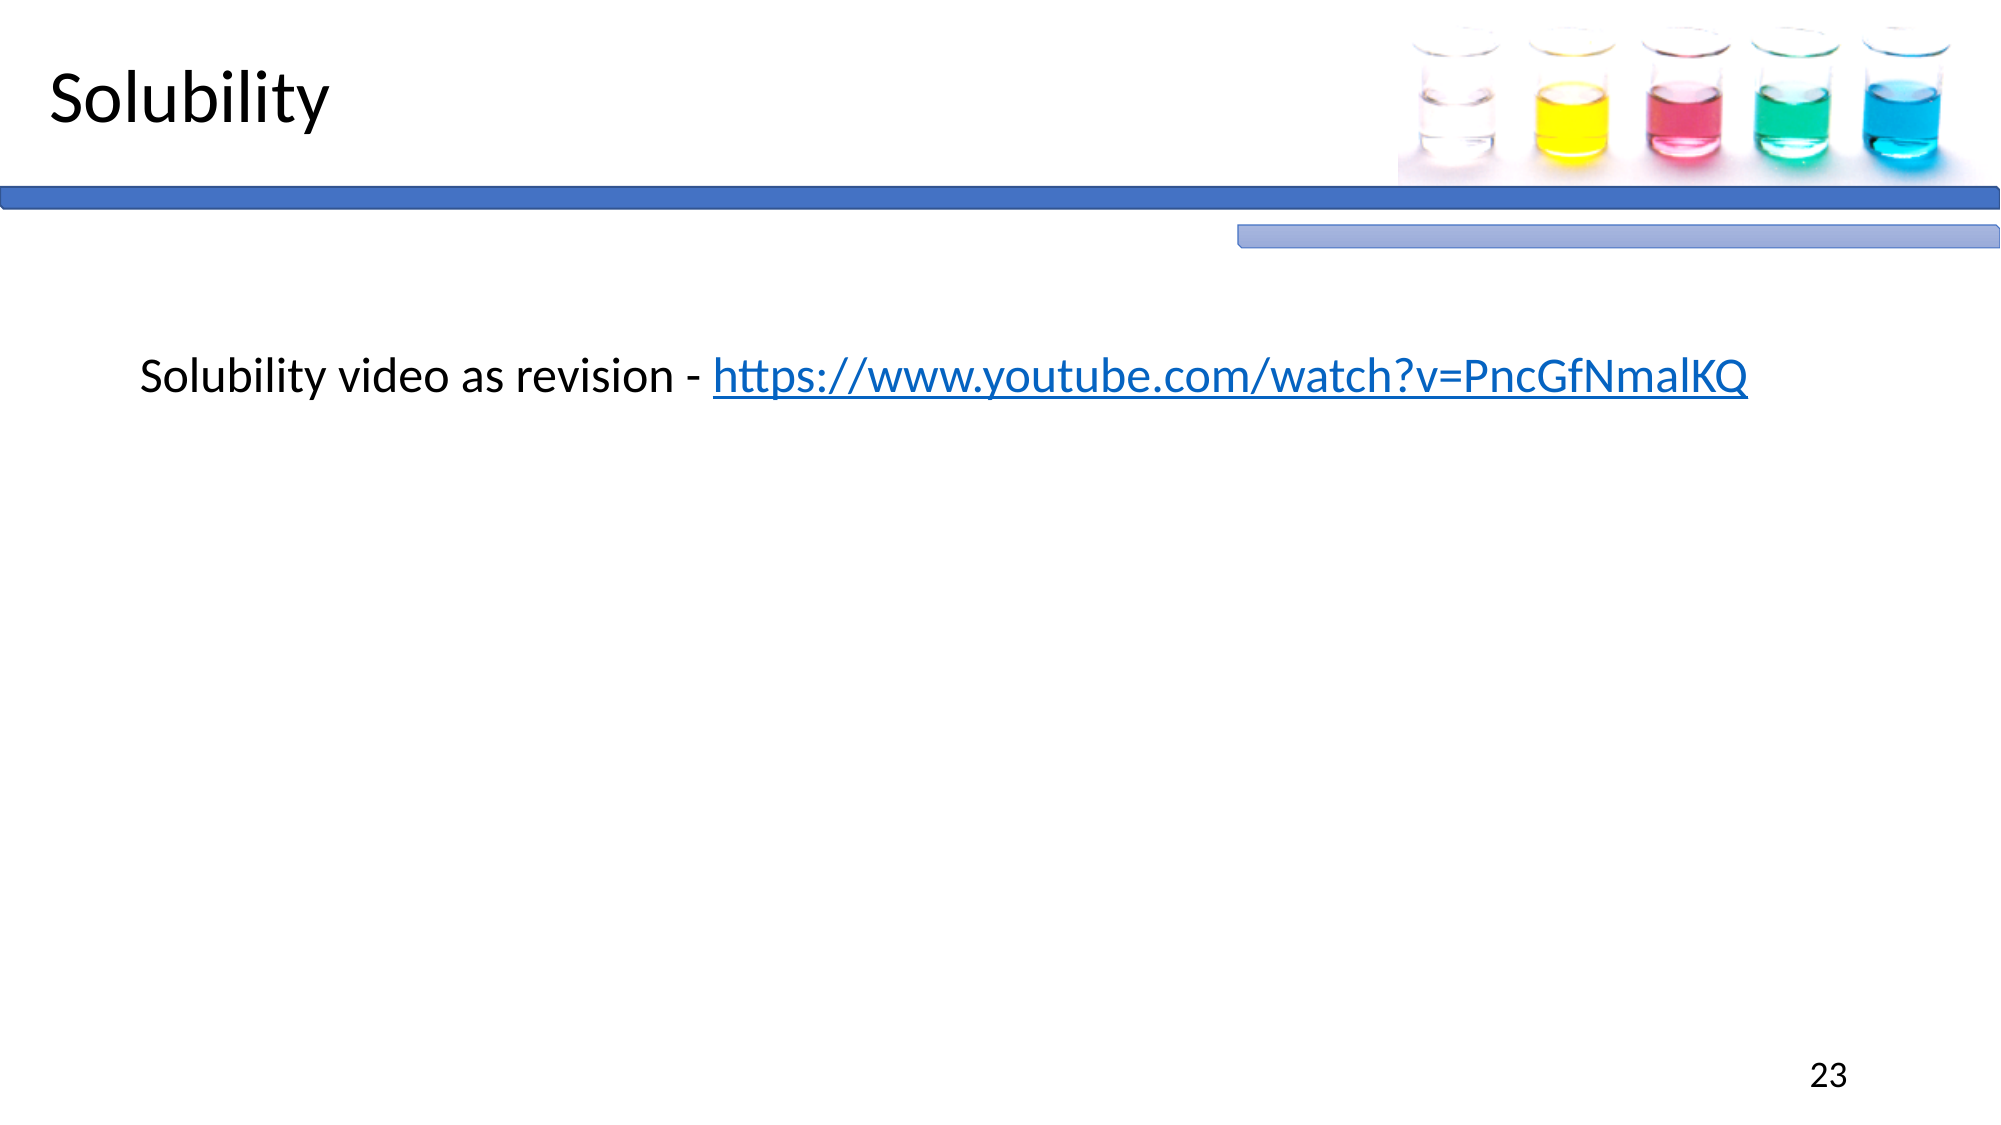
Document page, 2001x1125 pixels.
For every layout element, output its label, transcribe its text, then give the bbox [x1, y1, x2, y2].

text_box [0, 185, 2000, 210]
text_box Solubility video as revision - https://www.youtube.com/watch?v=PncGfNmalKQ [125, 334, 1985, 410]
slide_number 23 [1412, 1042, 1863, 1103]
text_box [1237, 224, 2000, 249]
text_box Solubility [34, 40, 1324, 146]
picture [1398, 0, 2000, 187]
